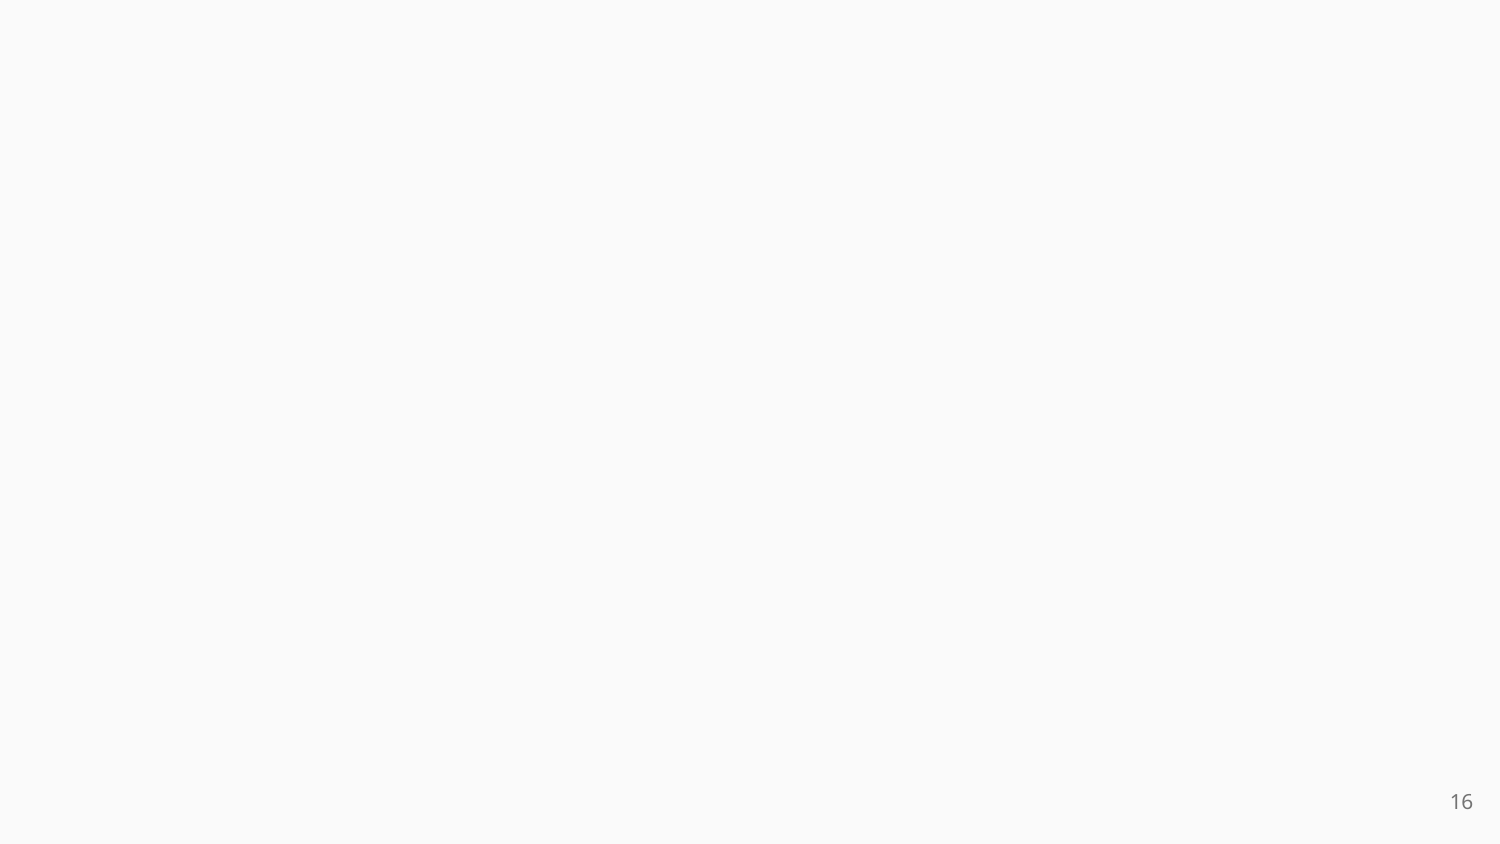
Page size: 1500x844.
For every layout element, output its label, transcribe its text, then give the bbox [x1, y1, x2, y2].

slide_number ‹#› [1398, 770, 1489, 835]
